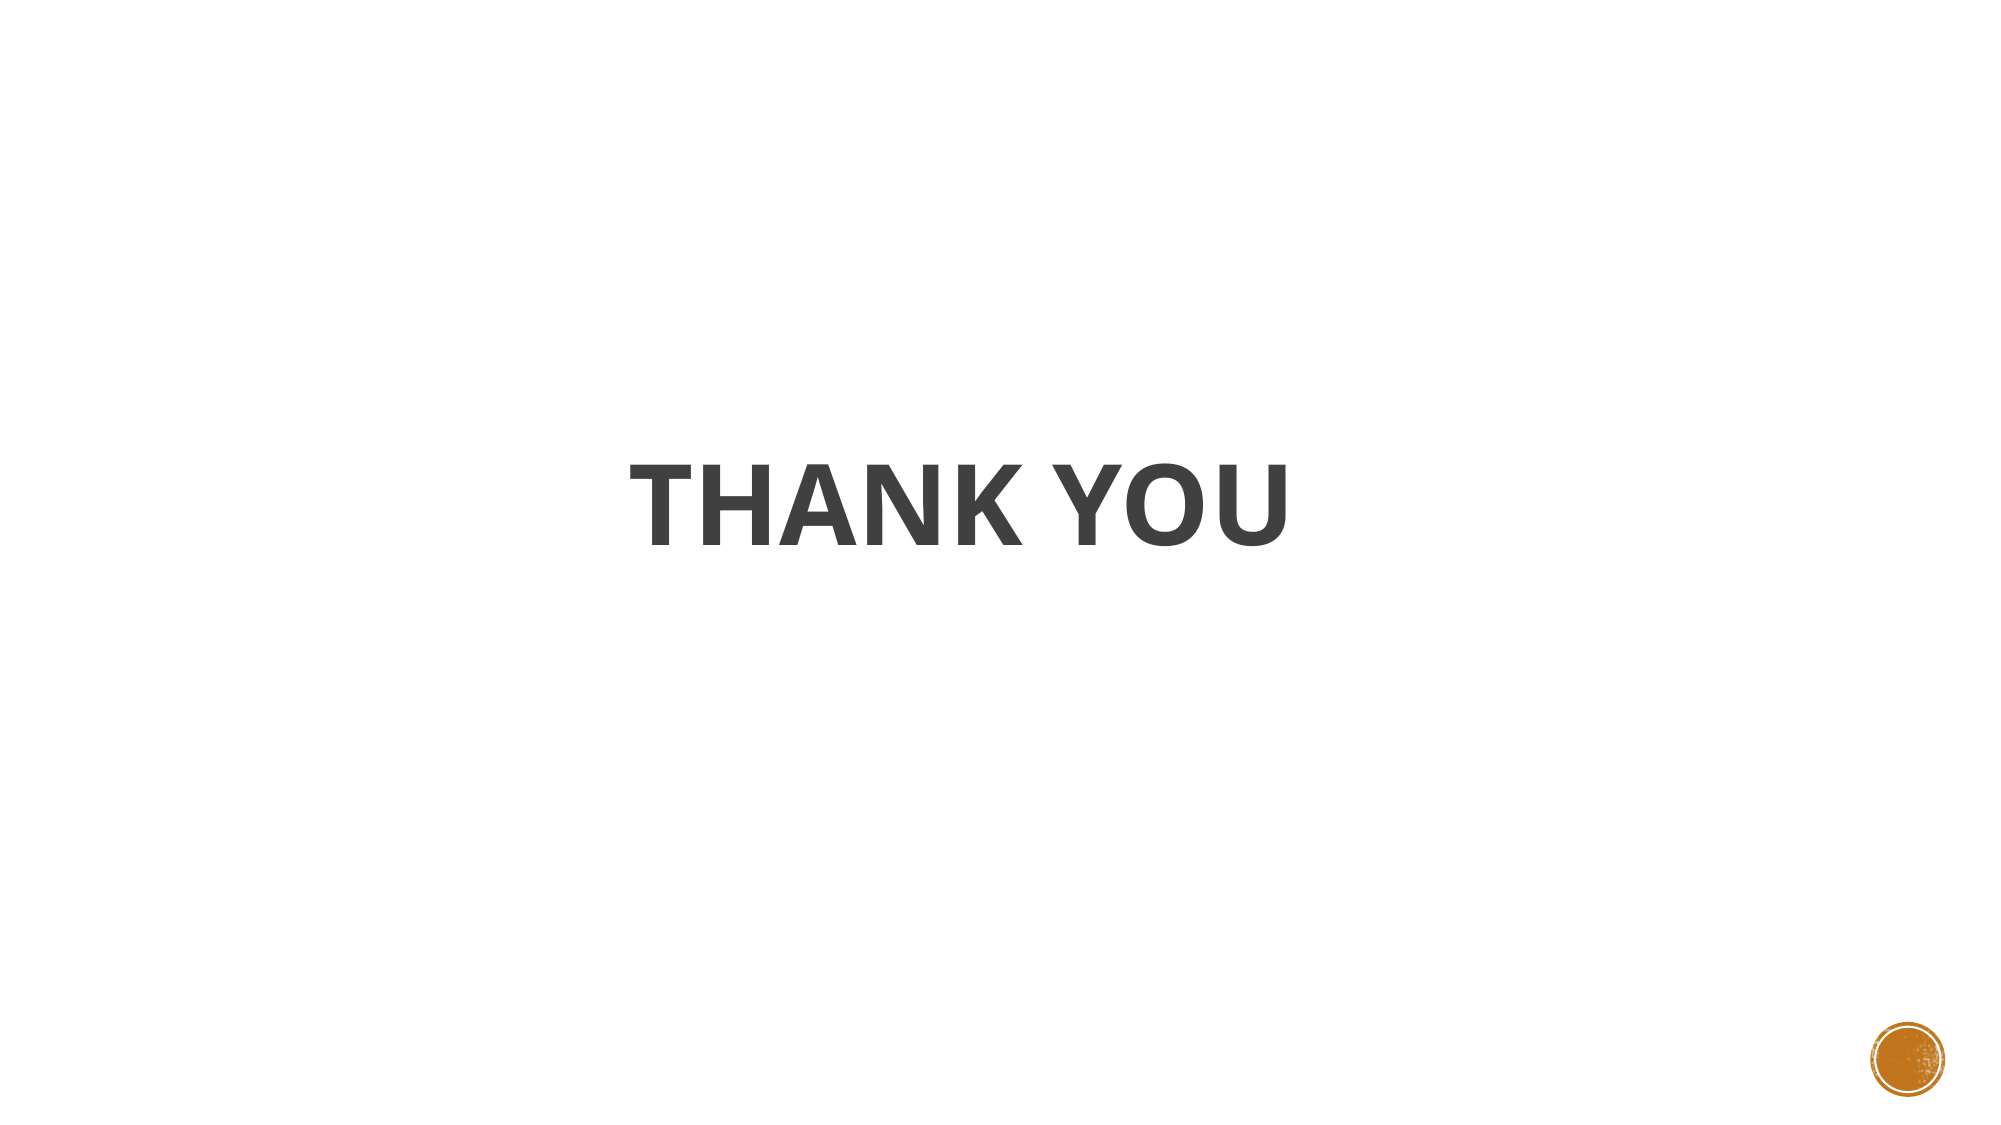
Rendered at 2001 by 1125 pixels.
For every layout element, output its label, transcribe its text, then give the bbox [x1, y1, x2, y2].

text_box THANK YOU [613, 425, 1311, 576]
